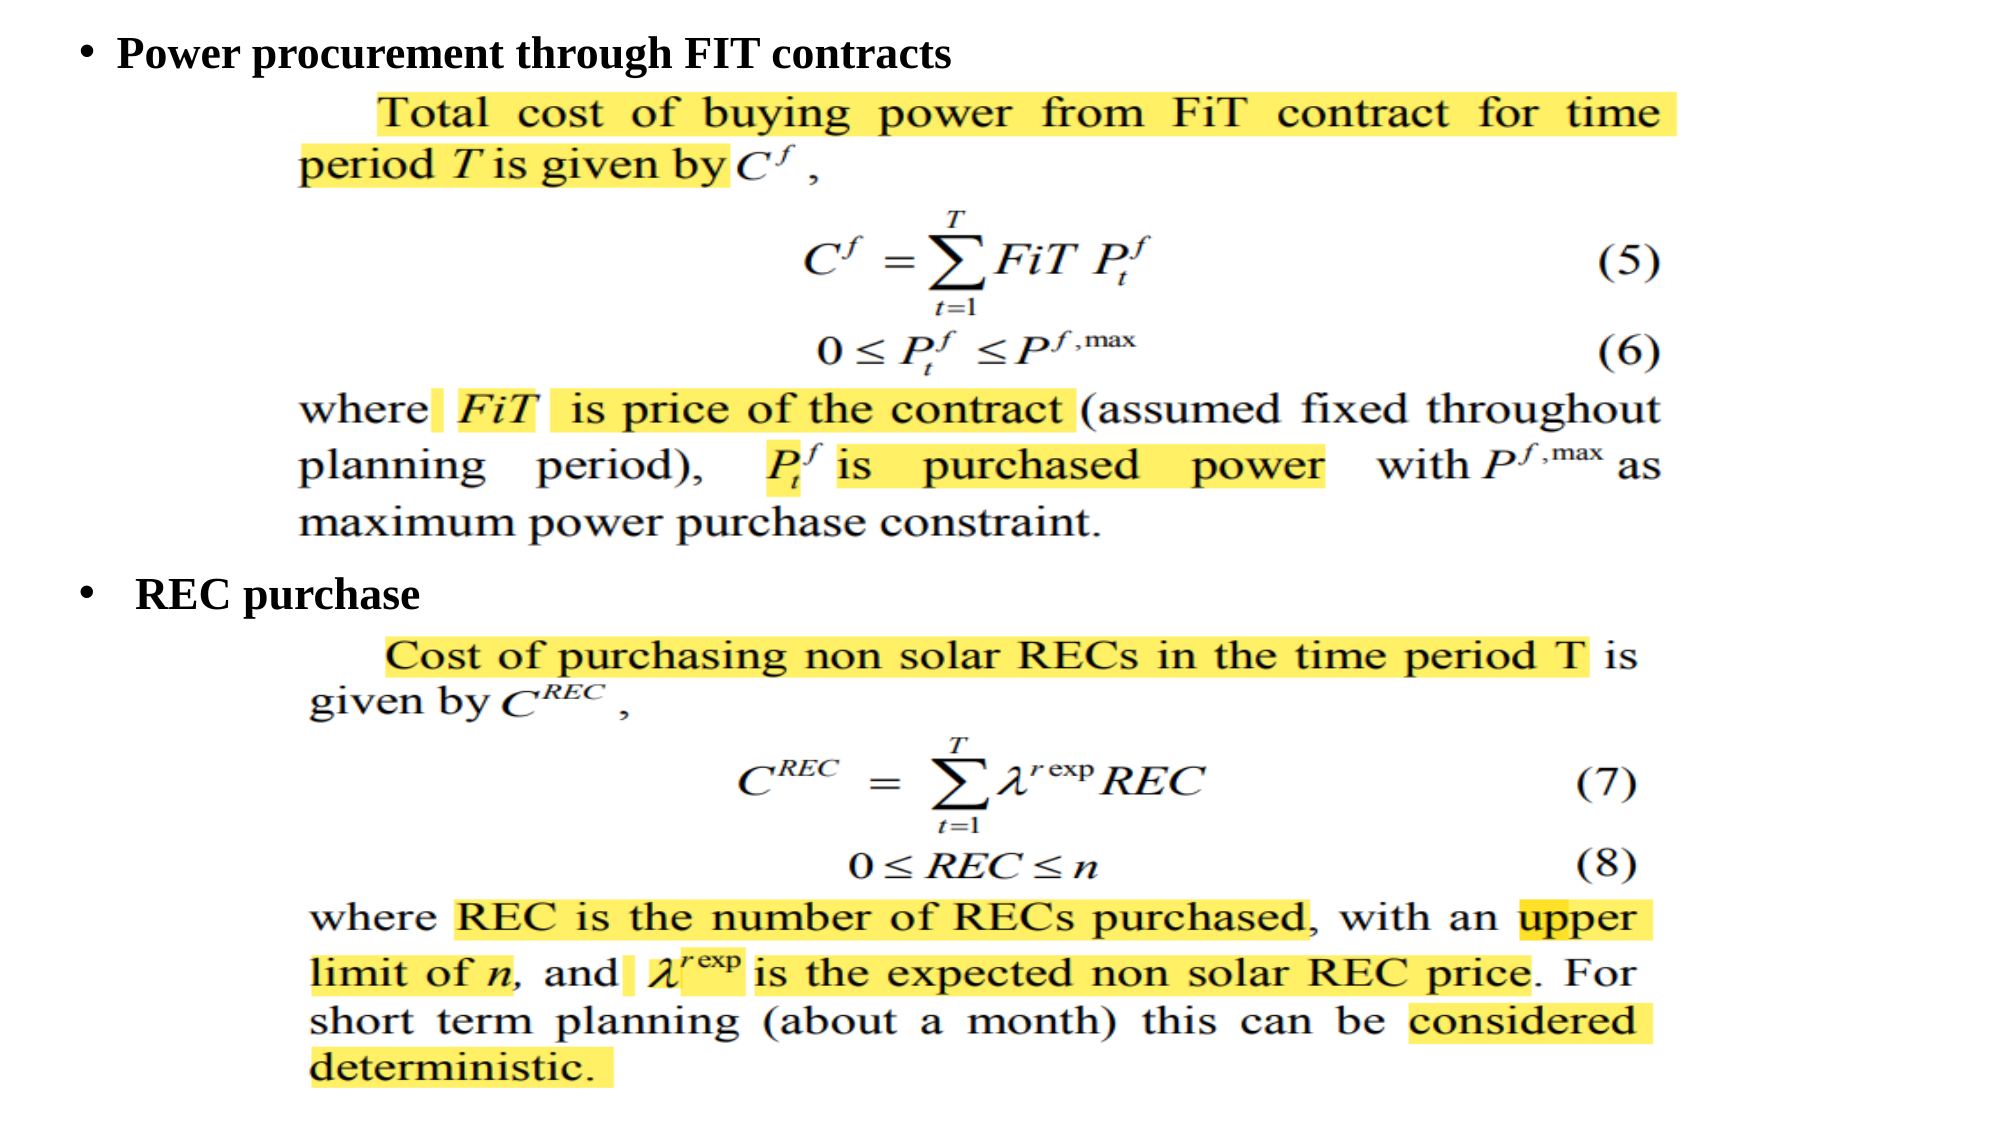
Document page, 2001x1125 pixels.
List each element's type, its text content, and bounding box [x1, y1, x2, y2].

list Power procurement through FIT contracts [64, 21, 1790, 107]
text_box REC purchase [64, 556, 1064, 627]
picture [289, 85, 1690, 563]
picture [288, 626, 1657, 1104]
